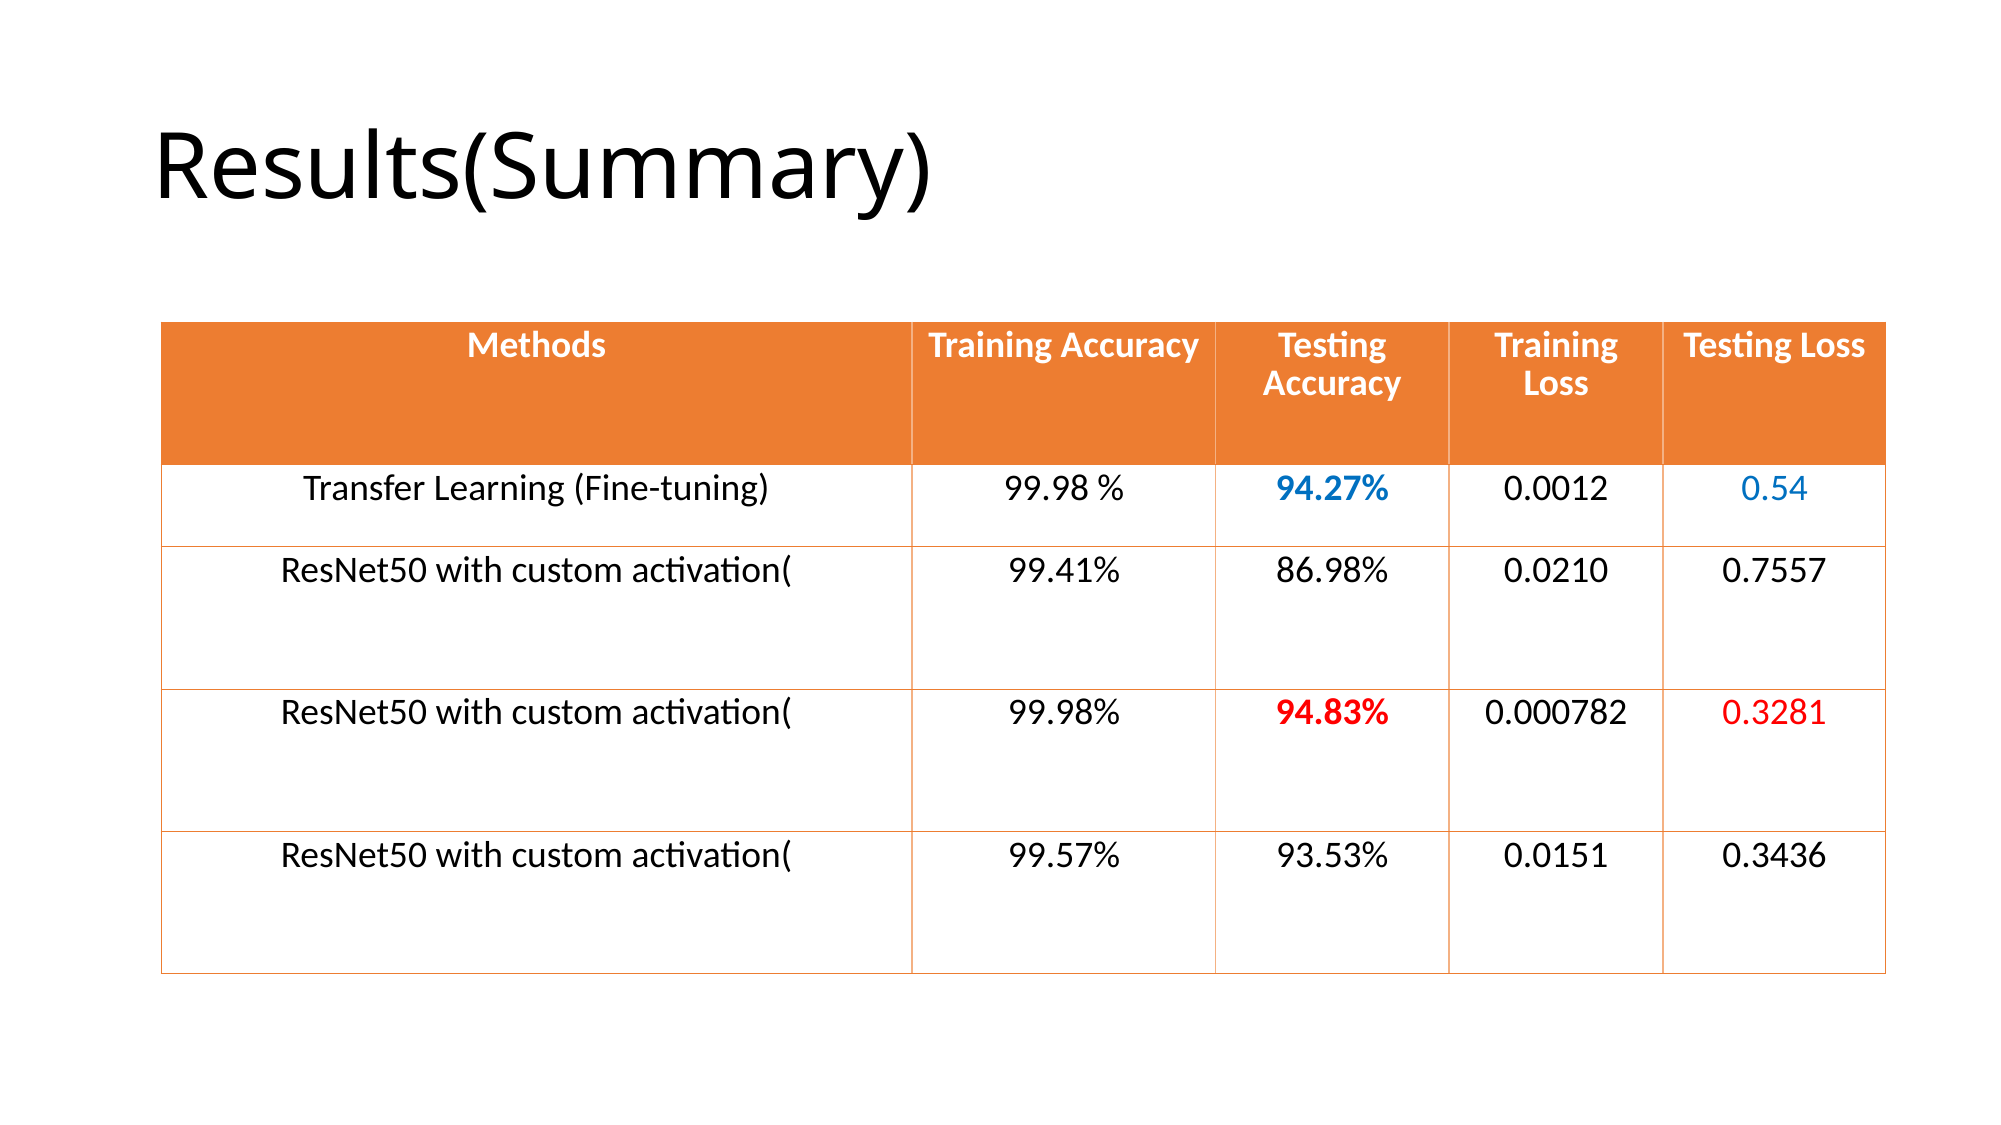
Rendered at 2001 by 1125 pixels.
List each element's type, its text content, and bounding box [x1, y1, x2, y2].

title Results(Summary) [137, 59, 1863, 278]
